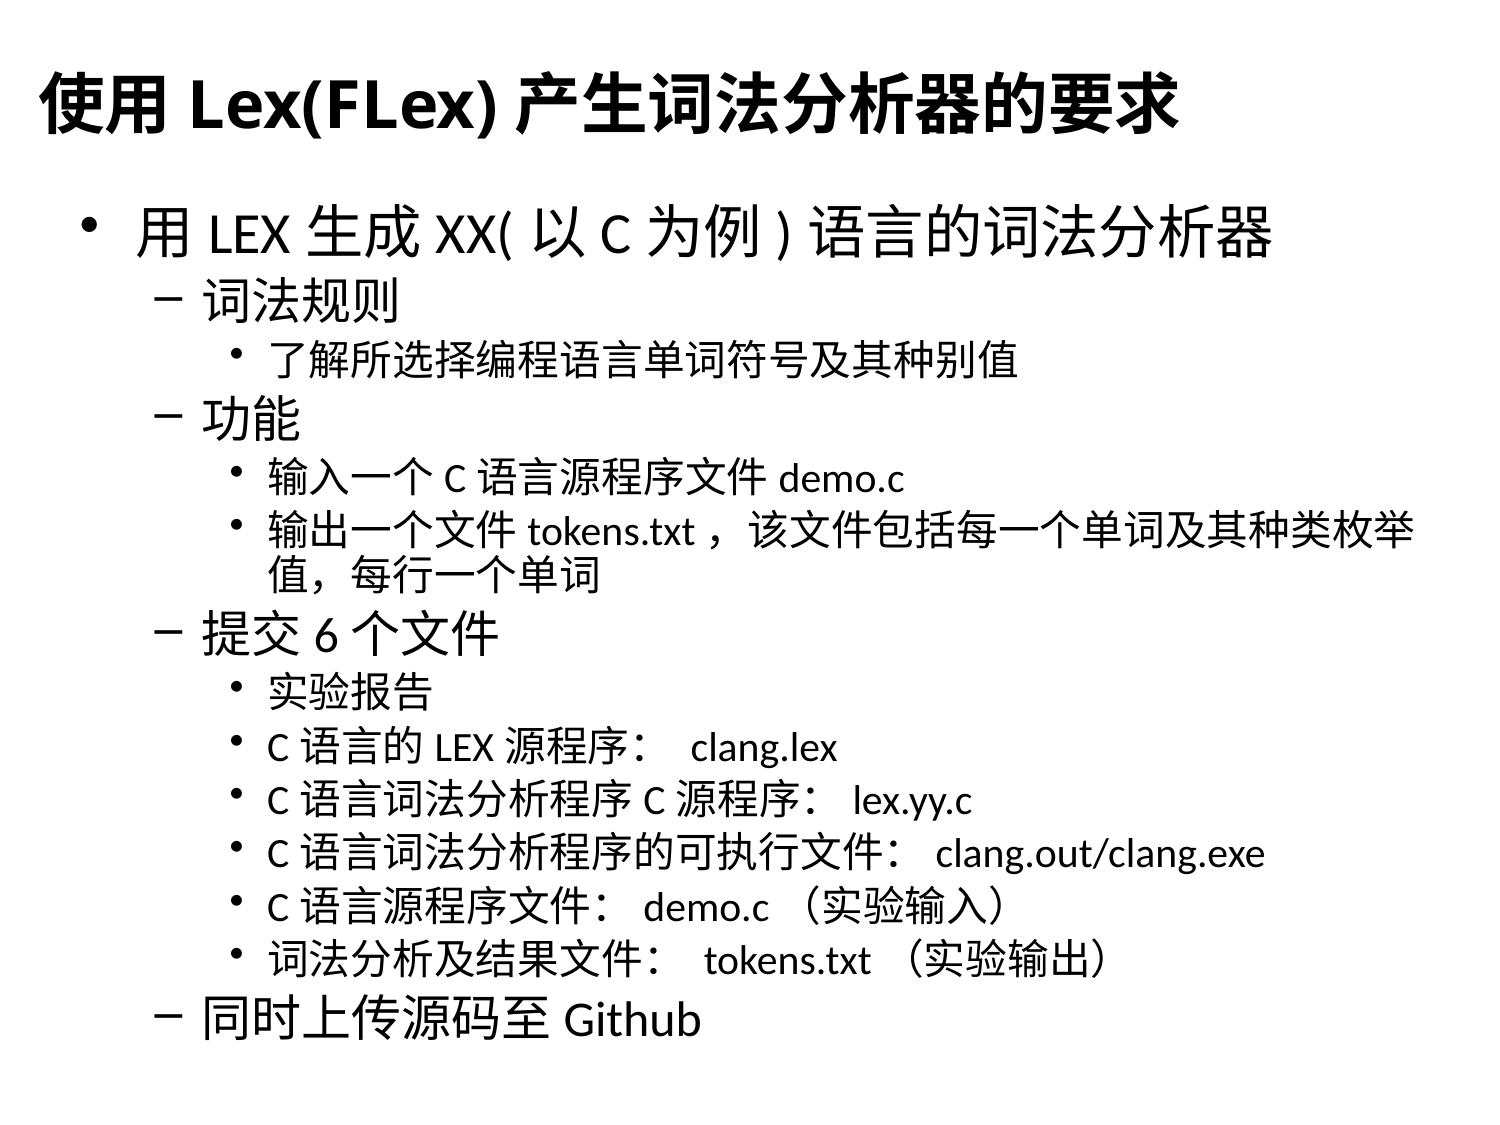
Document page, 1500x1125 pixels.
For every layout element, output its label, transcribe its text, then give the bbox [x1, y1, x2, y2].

text_box 使用Lex(FLex)产生词法分析器的要求 [23, 54, 1447, 150]
text_box 用LEX生成XX(以C为例)语言的词法分析器 词法规则 了解所选择编程语言单词符号及其种别值 功能 输入一个C语言源程序文件demo.c 输出一个文件tokens.txt，该文件包括每一个单词及其种类枚举值，每行一个单词 提交6个文件 实验报告 C语言的LEX源程序： clang.lex C语言词法分析程序C源程序：lex.yy.c C语言词法分析程序的可执行文件：clang.out/clang.exe C语言源程序文件：demo.c（实验输入） 词法分析及结果文件： tokens.txt（实验输出） 同时上传源码至Github [64, 196, 1459, 1078]
